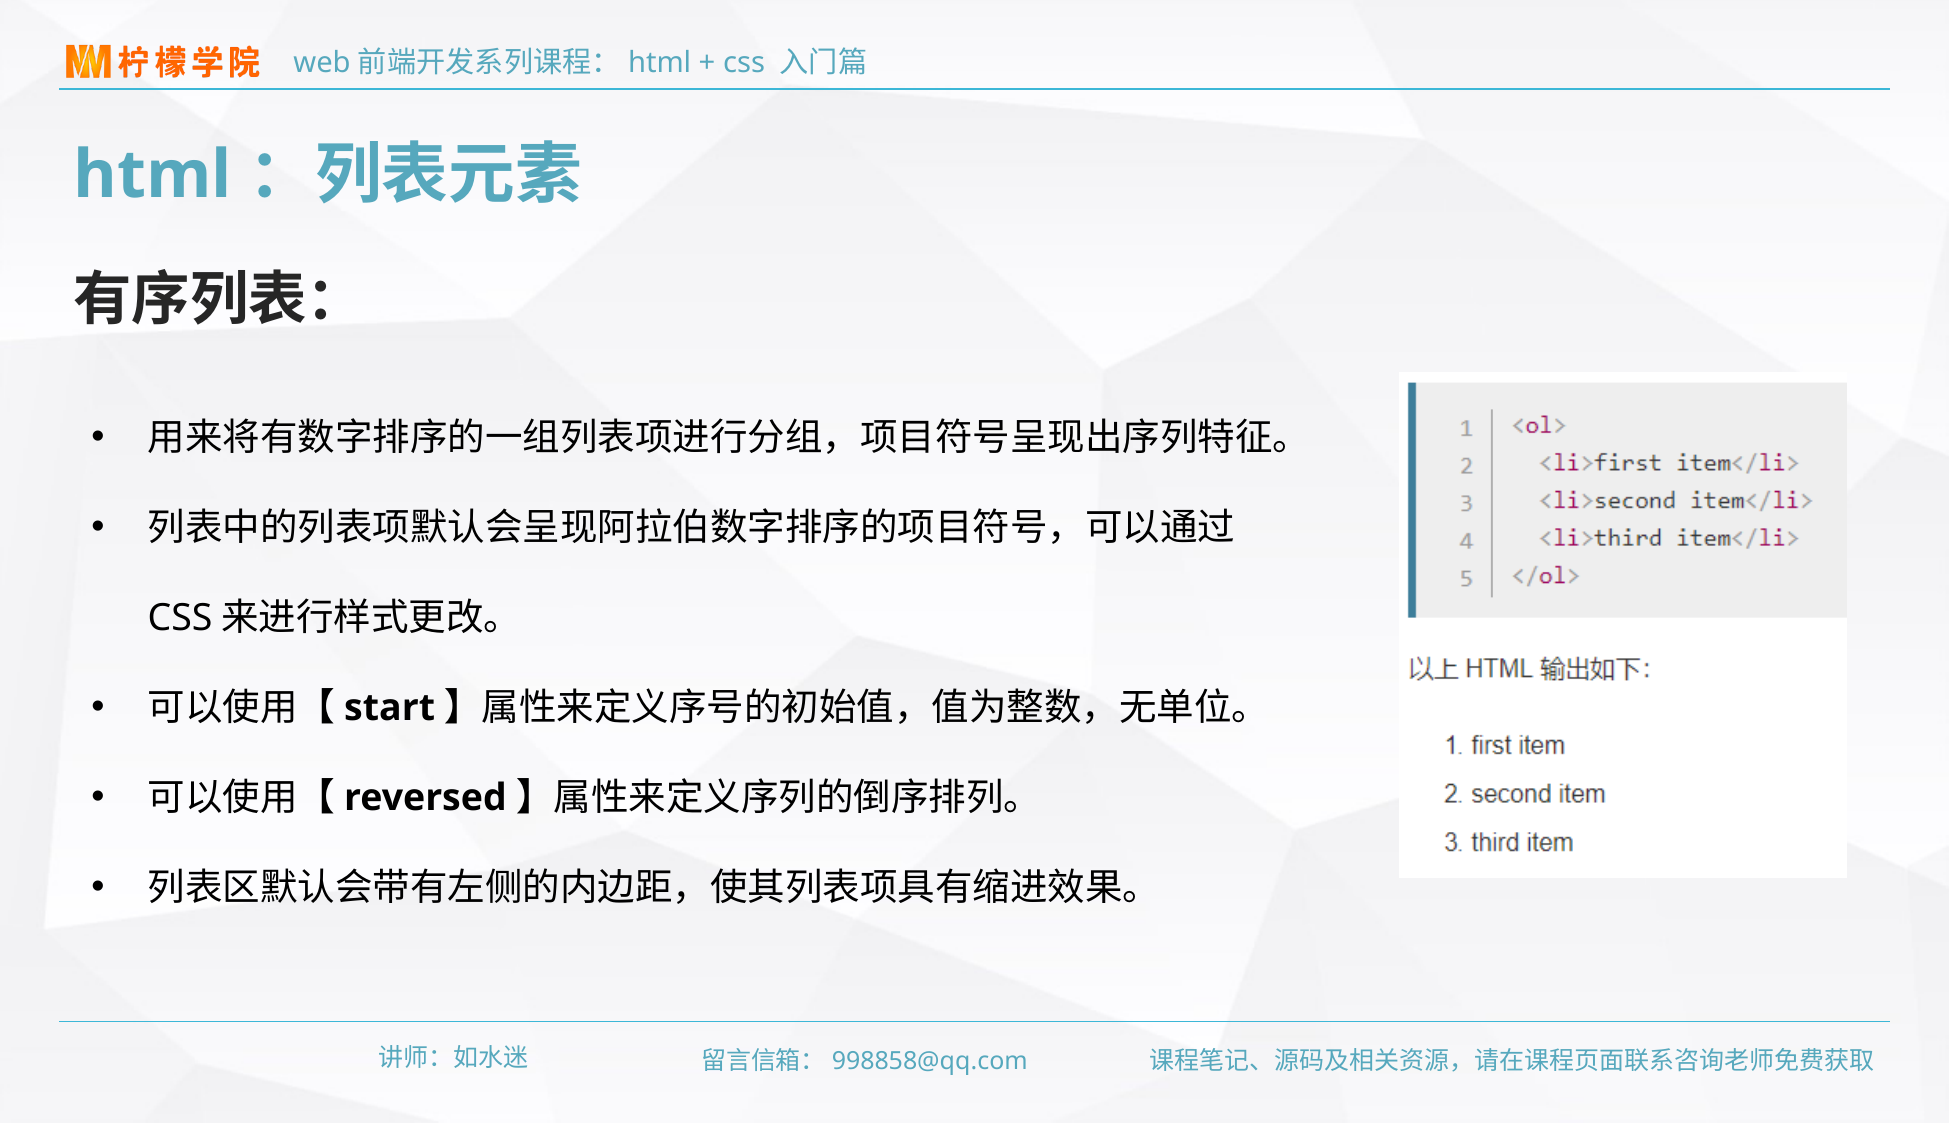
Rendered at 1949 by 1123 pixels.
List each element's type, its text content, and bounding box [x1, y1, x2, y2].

text_box html：列表元素 [59, 123, 1890, 219]
text_box 用来将有数字排序的一组列表项进行分组，项目符号呈现出序列特征。 列表中的列表项默认会呈现阿拉伯数字排序的项目符号，可以通过CSS来进行样式更改。 可以使用【start】属性来定义序号的初始值，值为整数，无单位。 可以使用【reversed】属性来定义序列的倒序排列。 列表区默认会带有左侧的内边距，使其列表项具有缩进效果。 [76, 360, 1317, 915]
text_box 有序列表： [59, 253, 1058, 339]
picture [0, 0, 1949, 1123]
